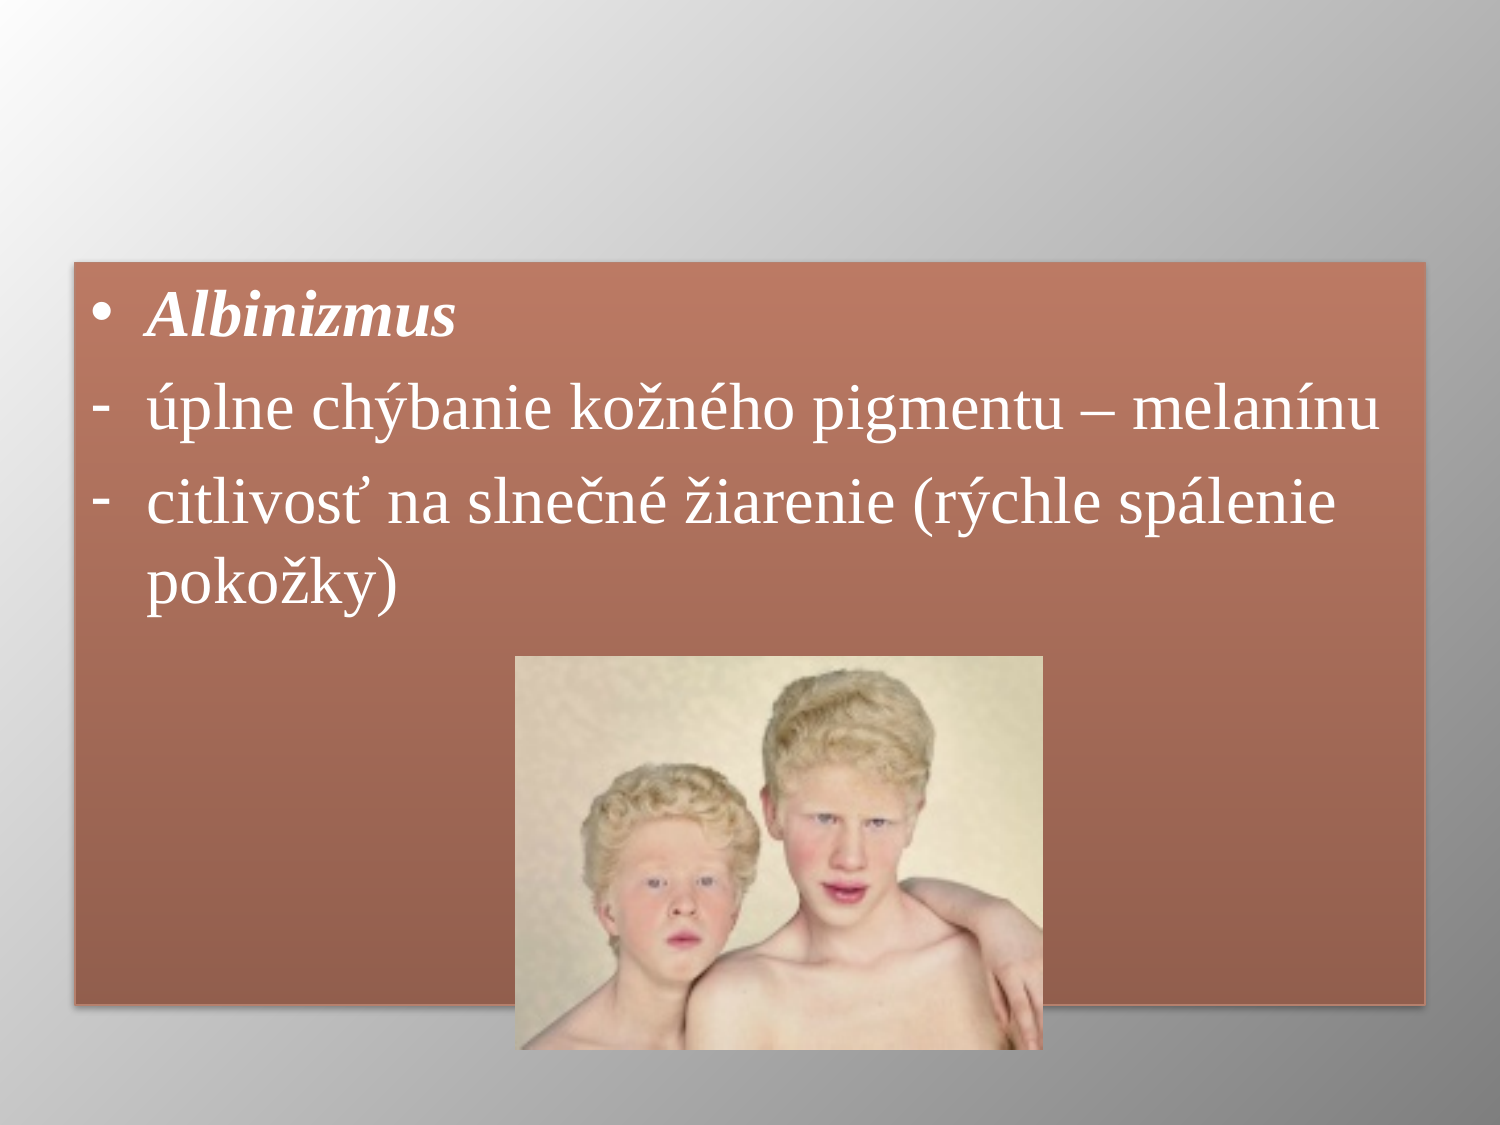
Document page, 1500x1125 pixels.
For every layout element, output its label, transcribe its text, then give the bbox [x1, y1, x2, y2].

list Albinizmus úplne chýbanie kožného pigmentu – melanínu citlivosť na slnečné žiarenie (rýchle spálenie pokožky) [74, 262, 1426, 1006]
picture [515, 656, 1044, 1050]
